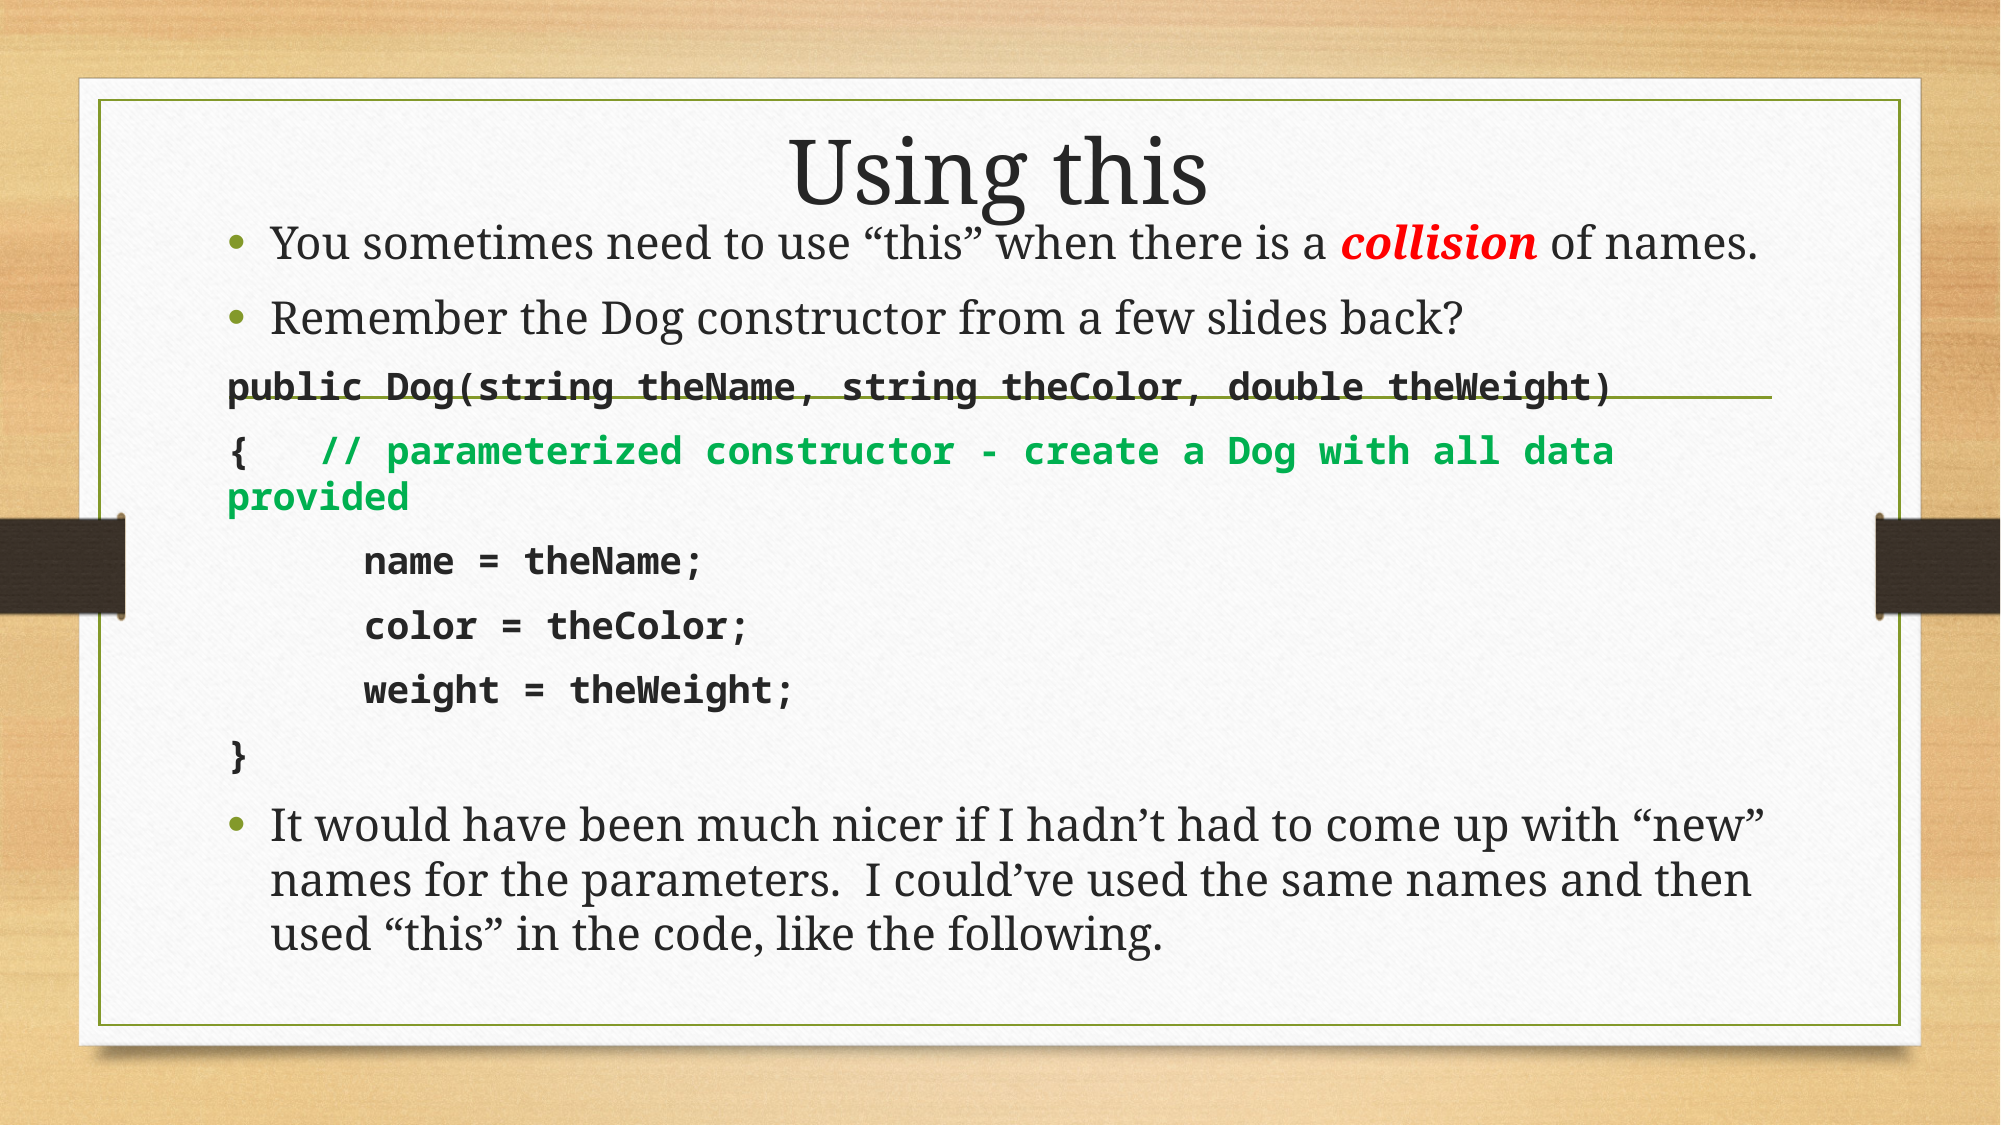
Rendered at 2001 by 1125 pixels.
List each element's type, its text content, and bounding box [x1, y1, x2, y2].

title Using this [212, 106, 1788, 206]
list You sometimes need to use “this” when there is a collision of names. Remember the Dog constructor from a few slides back? public Dog(string theName, string theColor, double theWeight) { // parameterized constructor - create a Dog with all data provided name = theName; color = theColor; weight = theWeight; } It would have been much nicer if I hadn’t had to come up with “new” names for the parameters. I could’ve used the same names and then used “this” in the code, like the following. [212, 206, 1788, 1007]
picture [0, 0, 2001, 1125]
